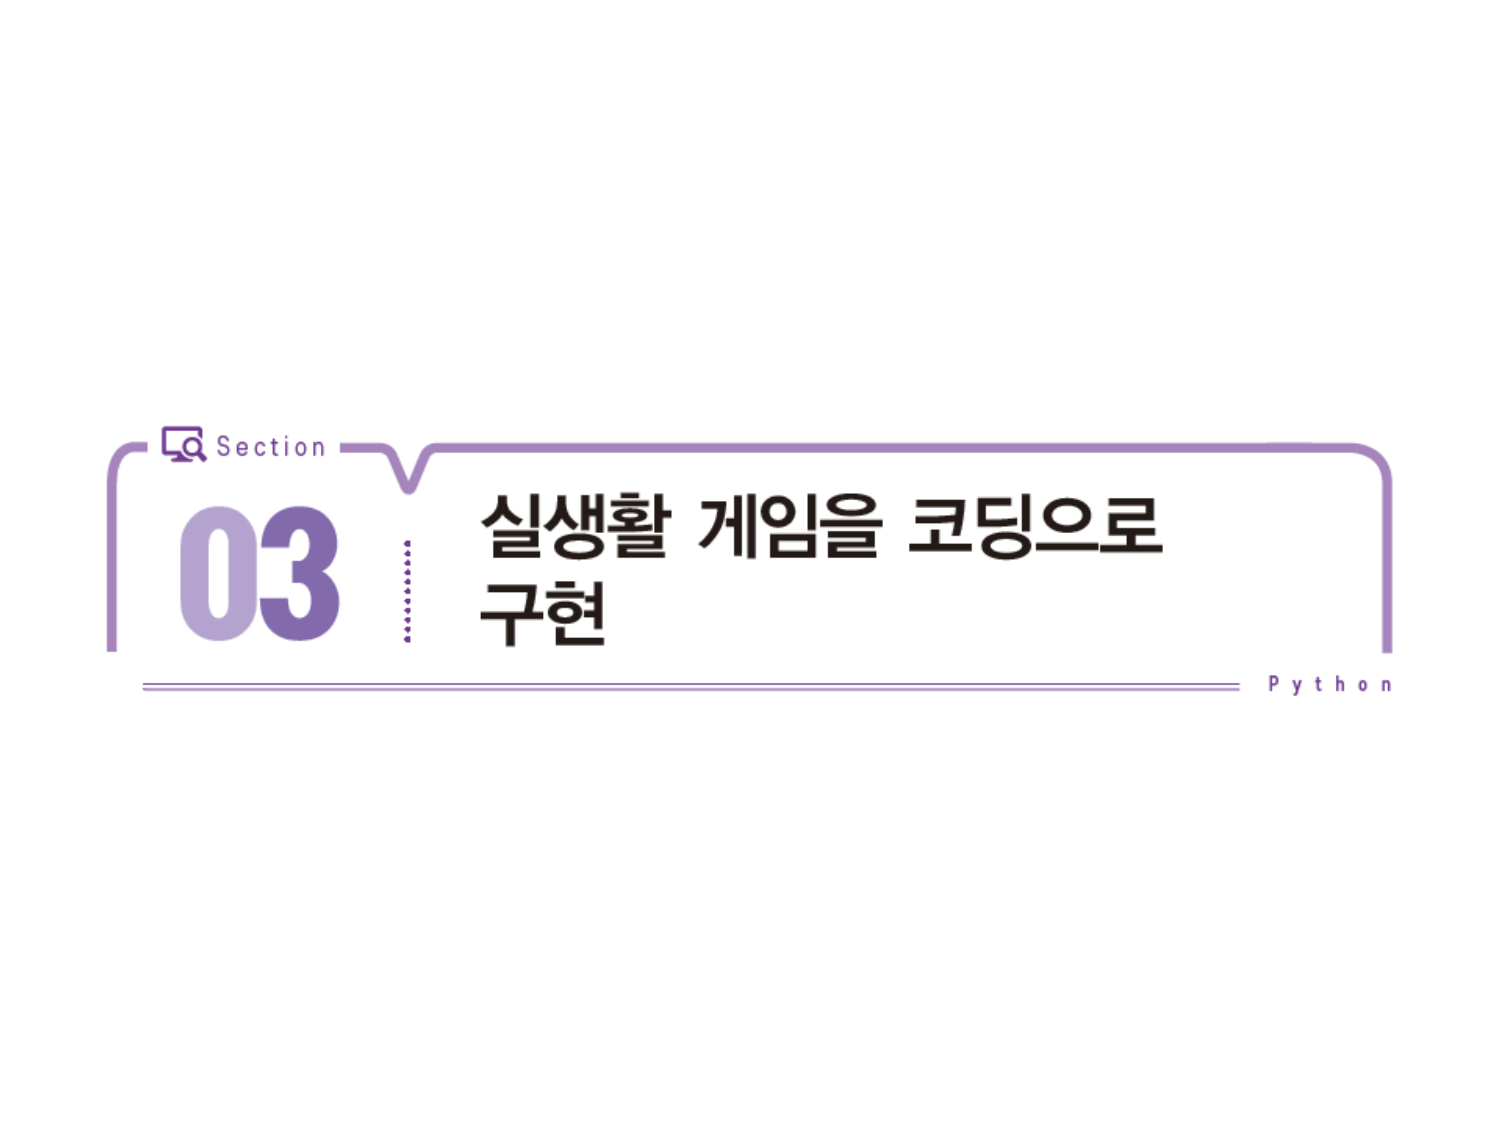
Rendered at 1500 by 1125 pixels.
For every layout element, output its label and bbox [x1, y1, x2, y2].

picture [90, 406, 1410, 719]
